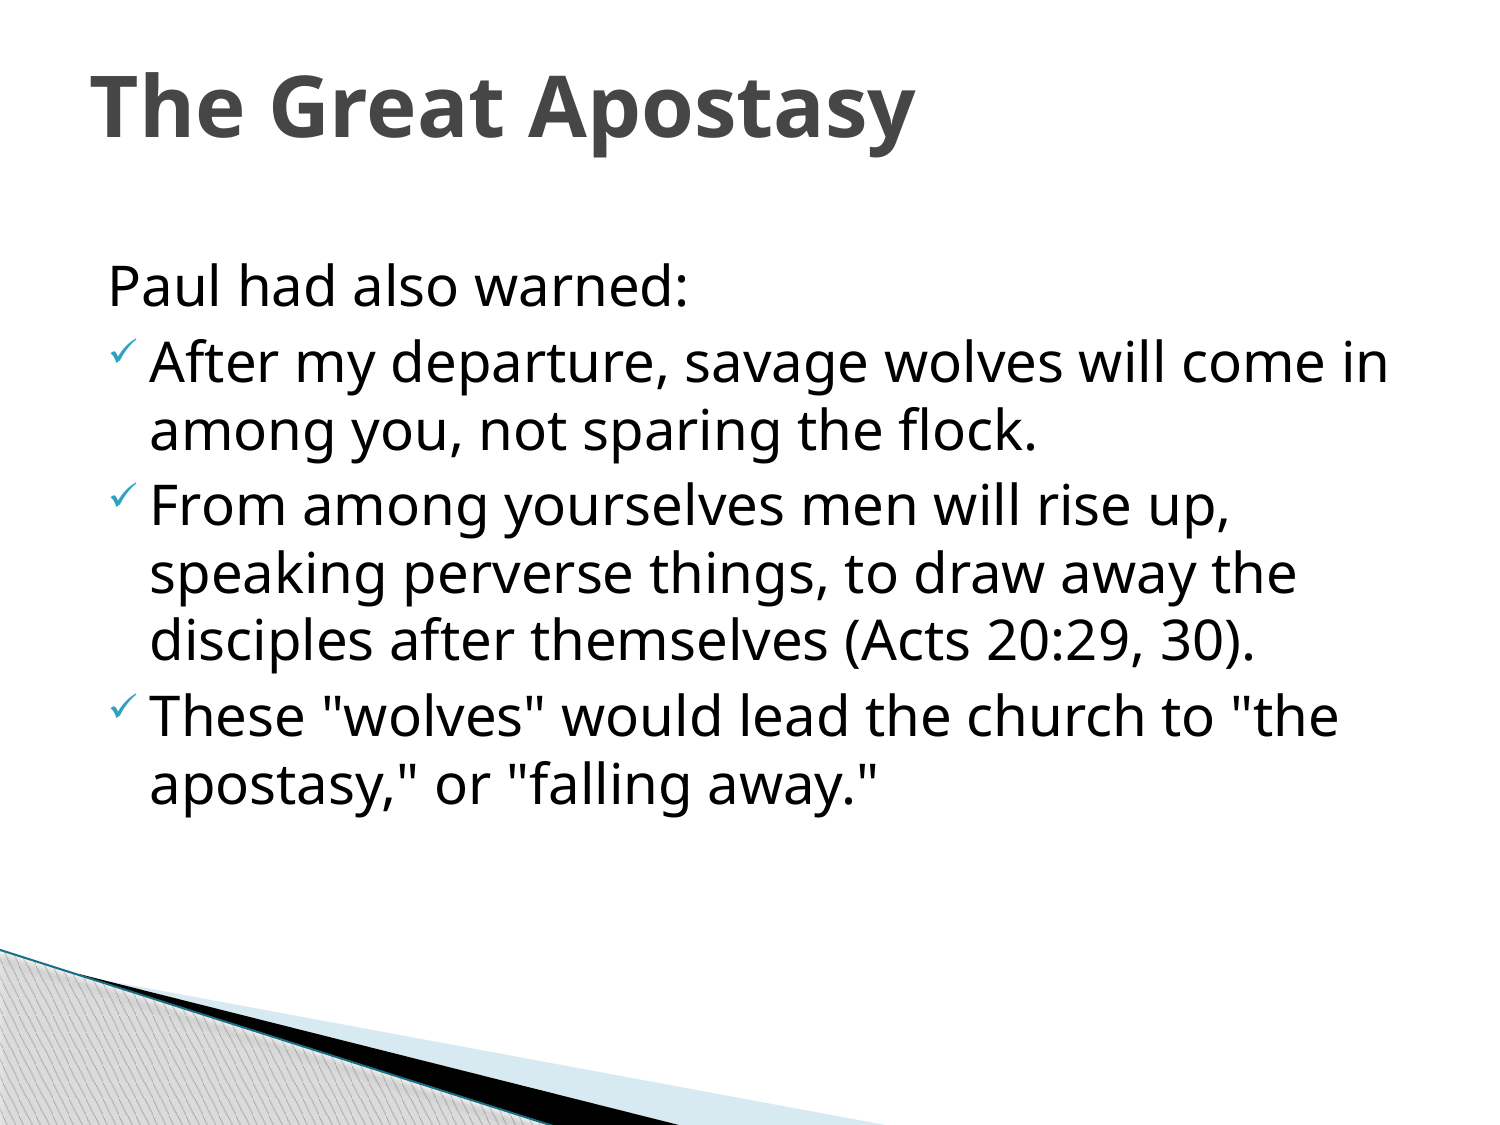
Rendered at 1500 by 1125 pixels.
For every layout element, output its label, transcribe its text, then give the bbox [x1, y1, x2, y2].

title The Great Apostasy [75, 45, 1425, 163]
list Paul had also warned: After my departure, savage wolves will come in among you, not sparing the flock. From among yourselves men will rise up, speaking perverse things, to draw away the disciples after themselves (Acts 20:29, 30). These "wolves" would lead the church to "the apostasy," or "falling away." [75, 243, 1425, 986]
